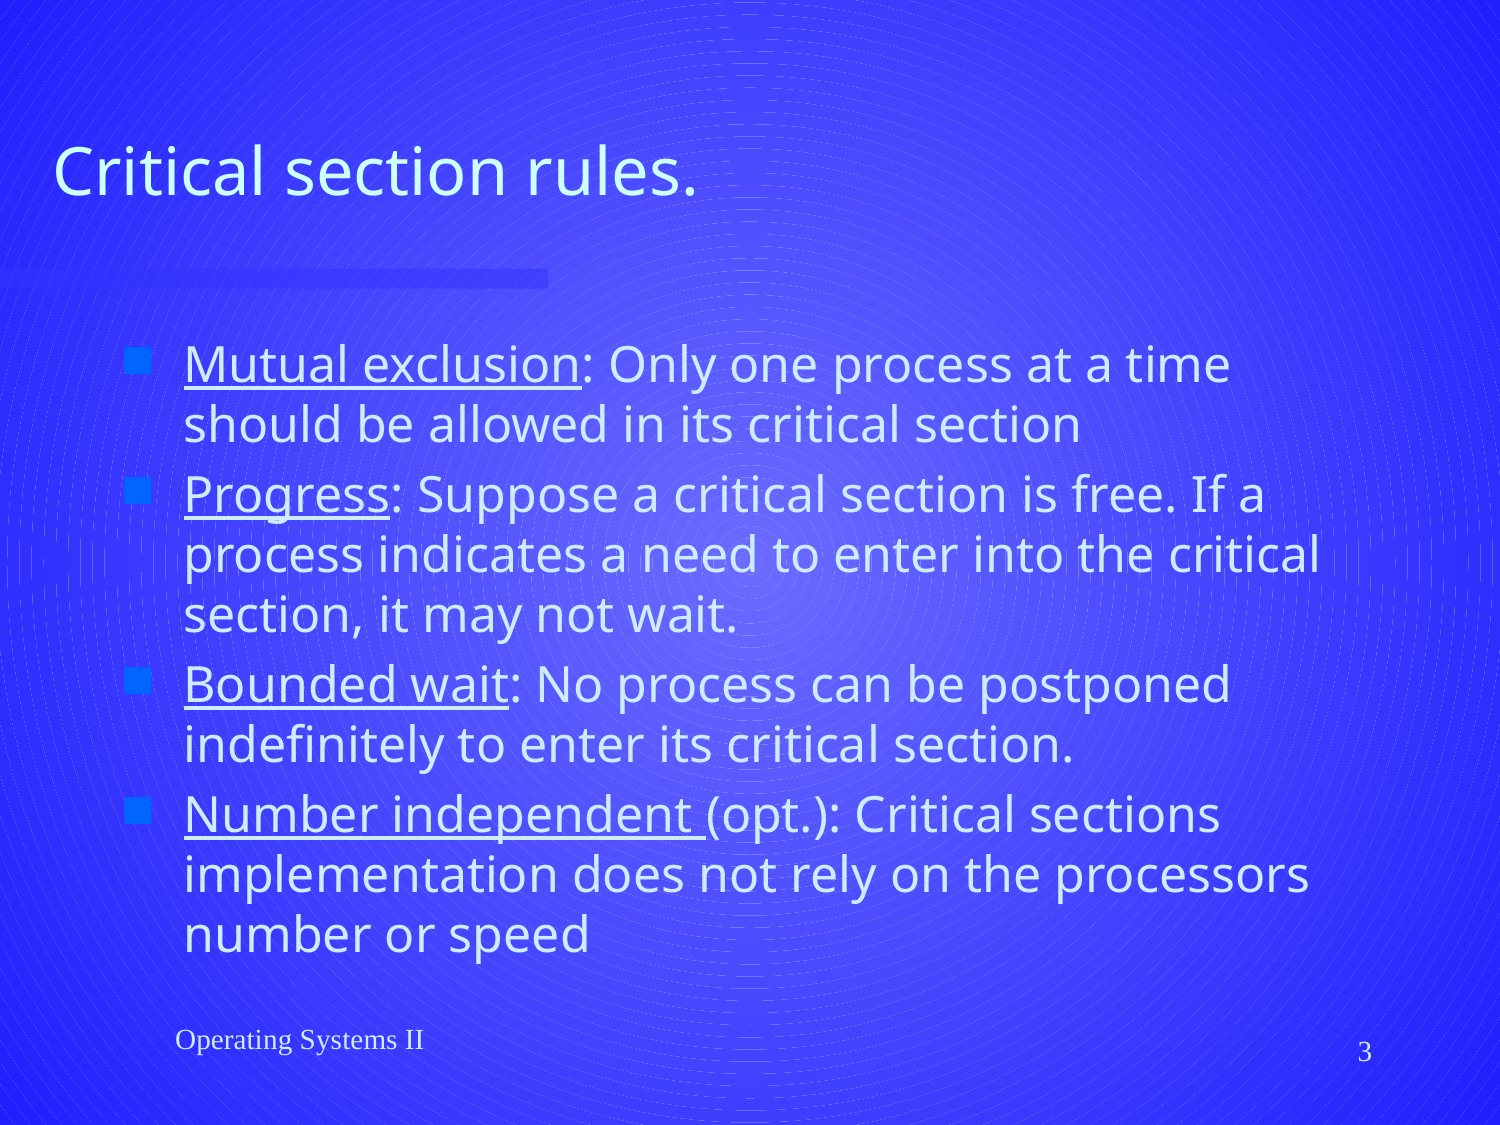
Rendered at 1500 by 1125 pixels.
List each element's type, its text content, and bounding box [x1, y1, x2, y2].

title Critical section rules. [37, 75, 1313, 263]
slide_number 3 [1074, 1025, 1388, 1100]
footer Operating Systems II [62, 1012, 538, 1088]
list Mutual exclusion: Only one process at a time should be allowed in its critical section Progress: Suppose a critical section is free. If a process indicates a need to enter into the critical section, it may not wait. Bounded wait: No process can be postponed indefinitely to enter its critical section. Number independent (opt.): Critical sections implementation does not rely on the processors number or speed [112, 324, 1388, 1000]
